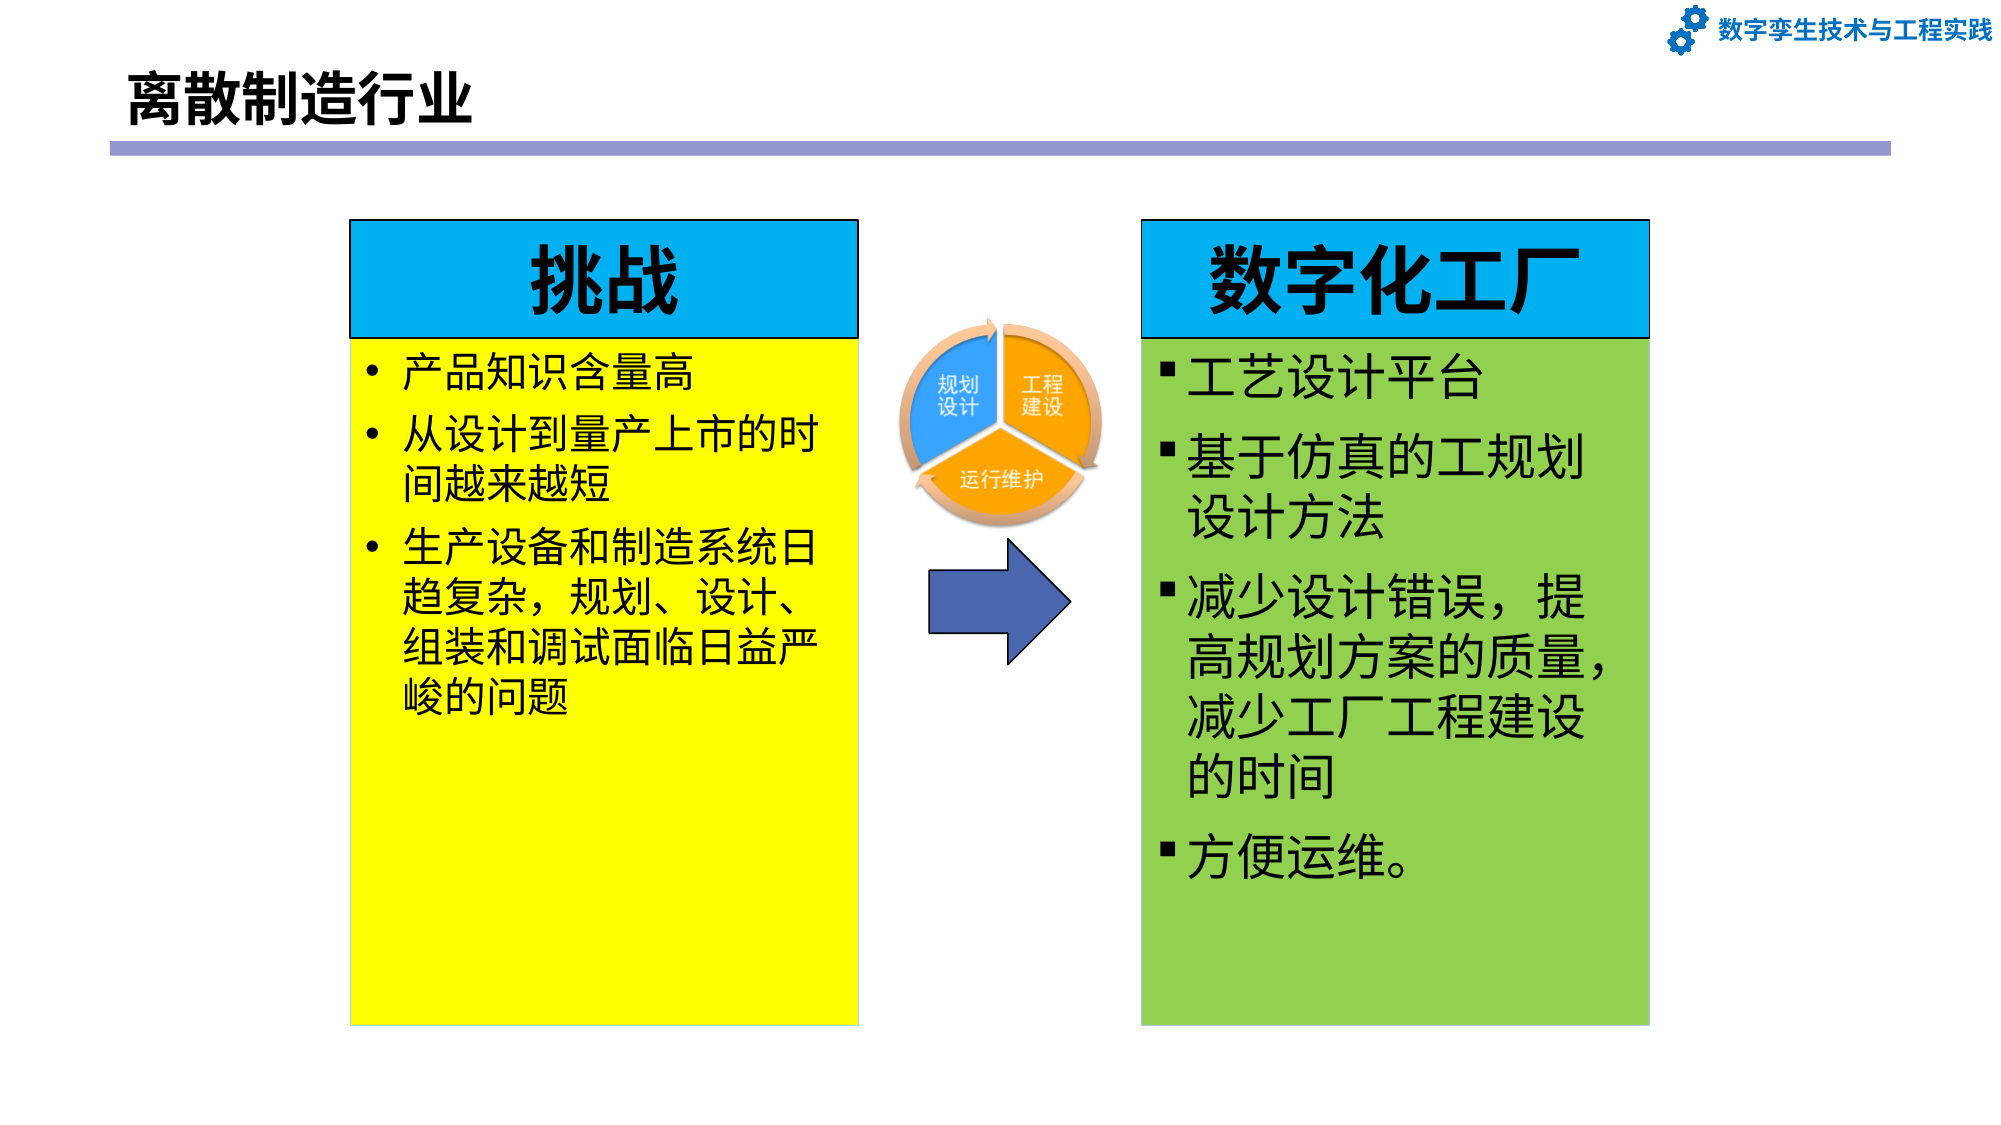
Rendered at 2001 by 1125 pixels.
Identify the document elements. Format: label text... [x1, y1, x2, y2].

text_box [929, 538, 1071, 665]
list 产品知识含量高 从设计到量产上市的时间越来越短 生产设备和制造系统日趋复杂，规划、设计、组装和调试面临日益严峻的问题 [350, 338, 859, 1026]
text_box 数字化工厂 [1141, 219, 1650, 338]
text_box 挑战 [350, 219, 859, 338]
picture [895, 315, 1105, 531]
title 离散制造行业 [109, 0, 1890, 142]
text_box 工艺设计平台 基于仿真的工规划设计方法 减少设计错误，提高规划方案的质量，减少工厂工程建设的时间 方便运维。 [1141, 338, 1650, 1026]
